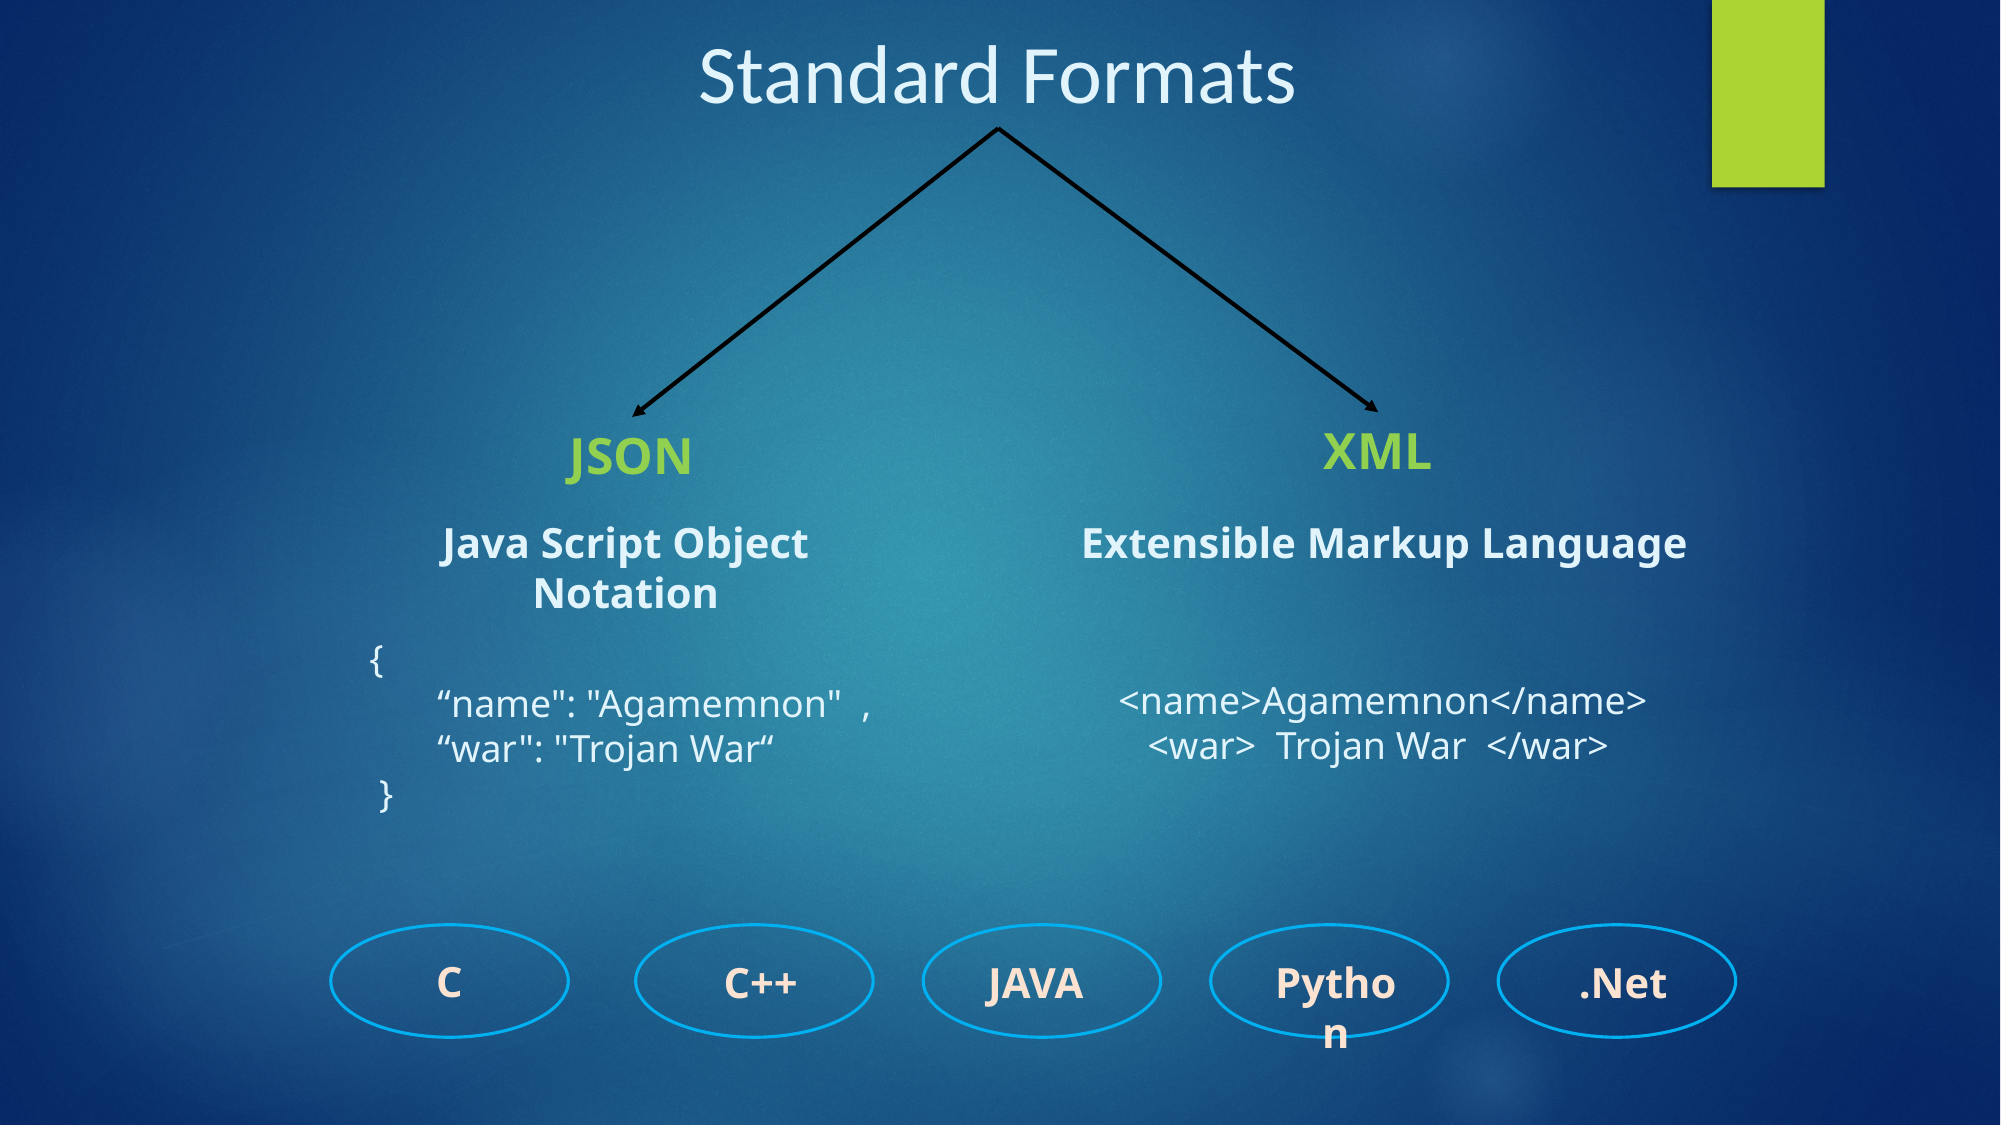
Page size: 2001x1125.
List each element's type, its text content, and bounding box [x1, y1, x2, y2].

text_box [1210, 924, 1449, 1038]
text_box { “name": "Agamemnon" , “war": "Trojan War“ } [344, 627, 920, 825]
text_box Standard Formats [573, 12, 1424, 129]
text_box [330, 924, 569, 1038]
text_box [1498, 924, 1736, 1038]
picture [0, 0, 2001, 1125]
text_box XML [1290, 412, 1466, 488]
text_box JAVA [948, 949, 1124, 1016]
text_box Java Script Object Notation [332, 509, 920, 575]
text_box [631, 128, 995, 418]
text_box C [362, 948, 537, 1014]
text_box C++ [673, 949, 849, 1016]
text_box [635, 924, 874, 1038]
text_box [998, 128, 1379, 413]
text_box Extensible Markup Language [1065, 509, 1704, 575]
text_box Python [1248, 949, 1424, 1016]
text_box .Net [1535, 949, 1711, 1016]
text_box <name>Agamemnon</name> <war> Trojan War </war> [1103, 625, 1729, 822]
text_box [923, 924, 1161, 1038]
text_box JSON [544, 416, 720, 493]
